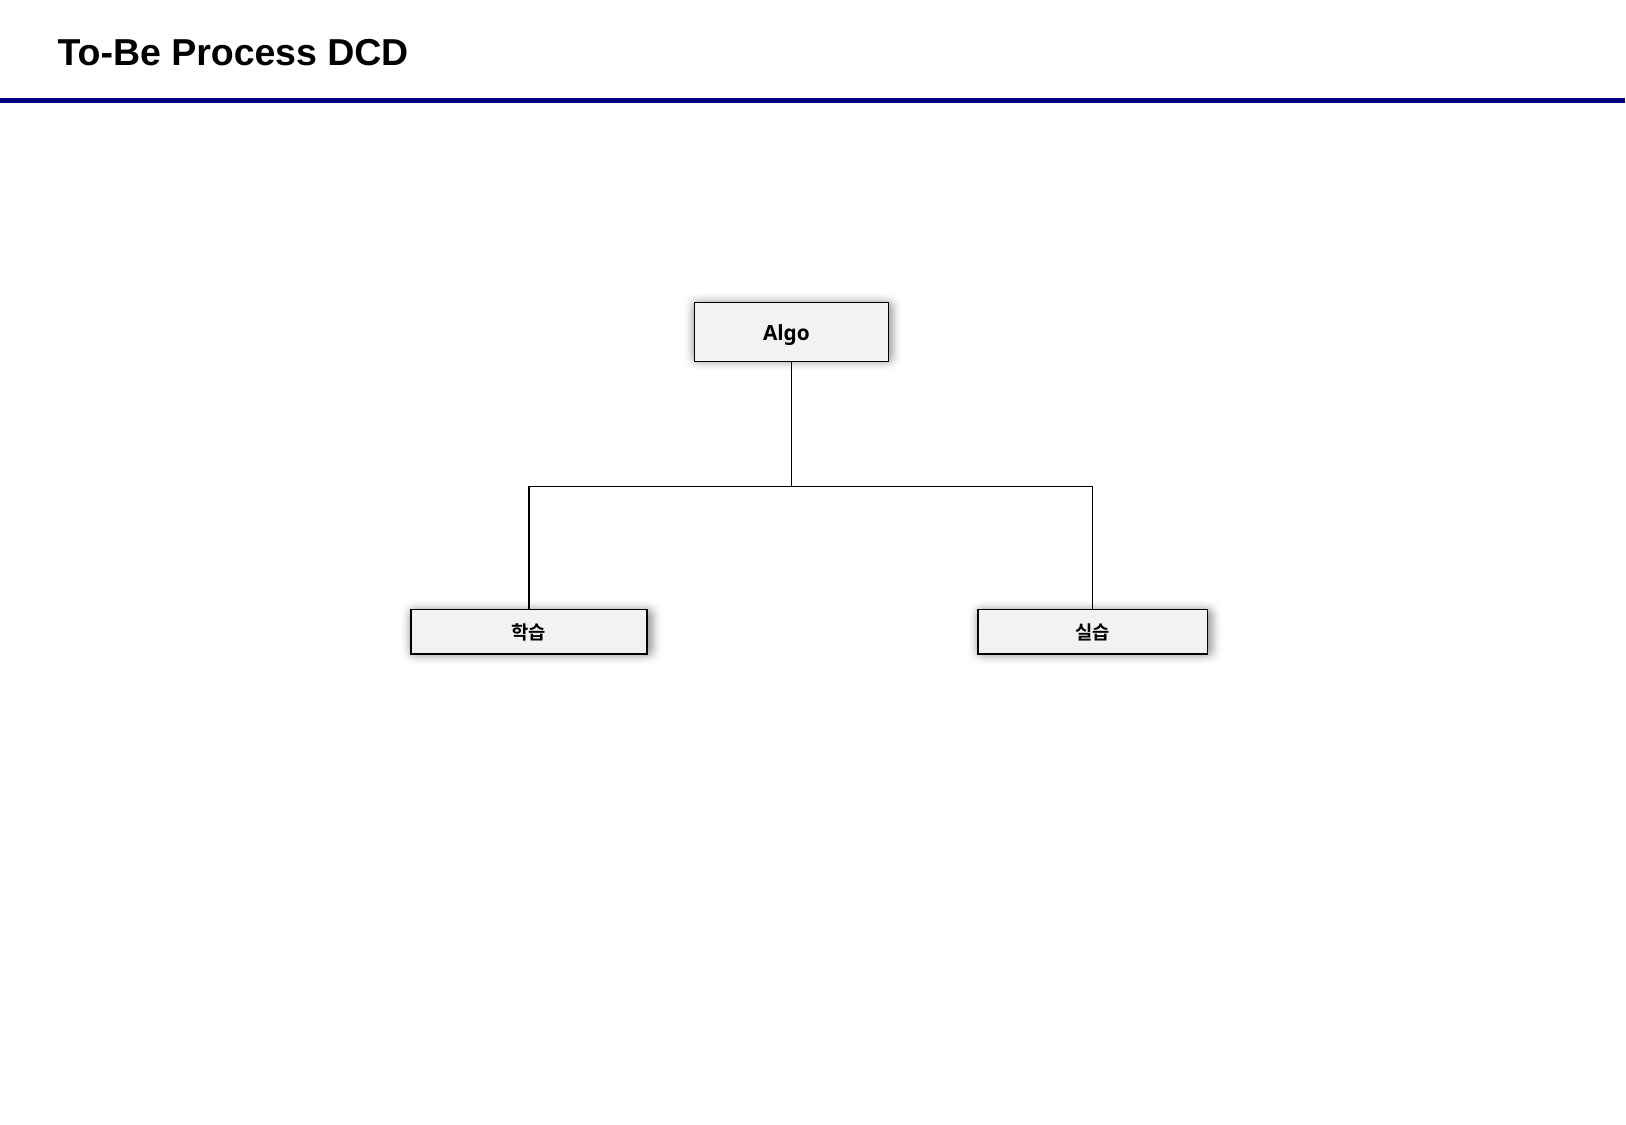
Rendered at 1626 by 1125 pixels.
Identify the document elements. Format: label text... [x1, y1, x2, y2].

text_box Algo [694, 302, 889, 362]
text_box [817, 334, 1067, 637]
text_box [535, 354, 785, 618]
text_box 실습 [977, 609, 1208, 654]
title To-Be Process DCD [57, 0, 1120, 102]
text_box 학습 [410, 609, 648, 654]
